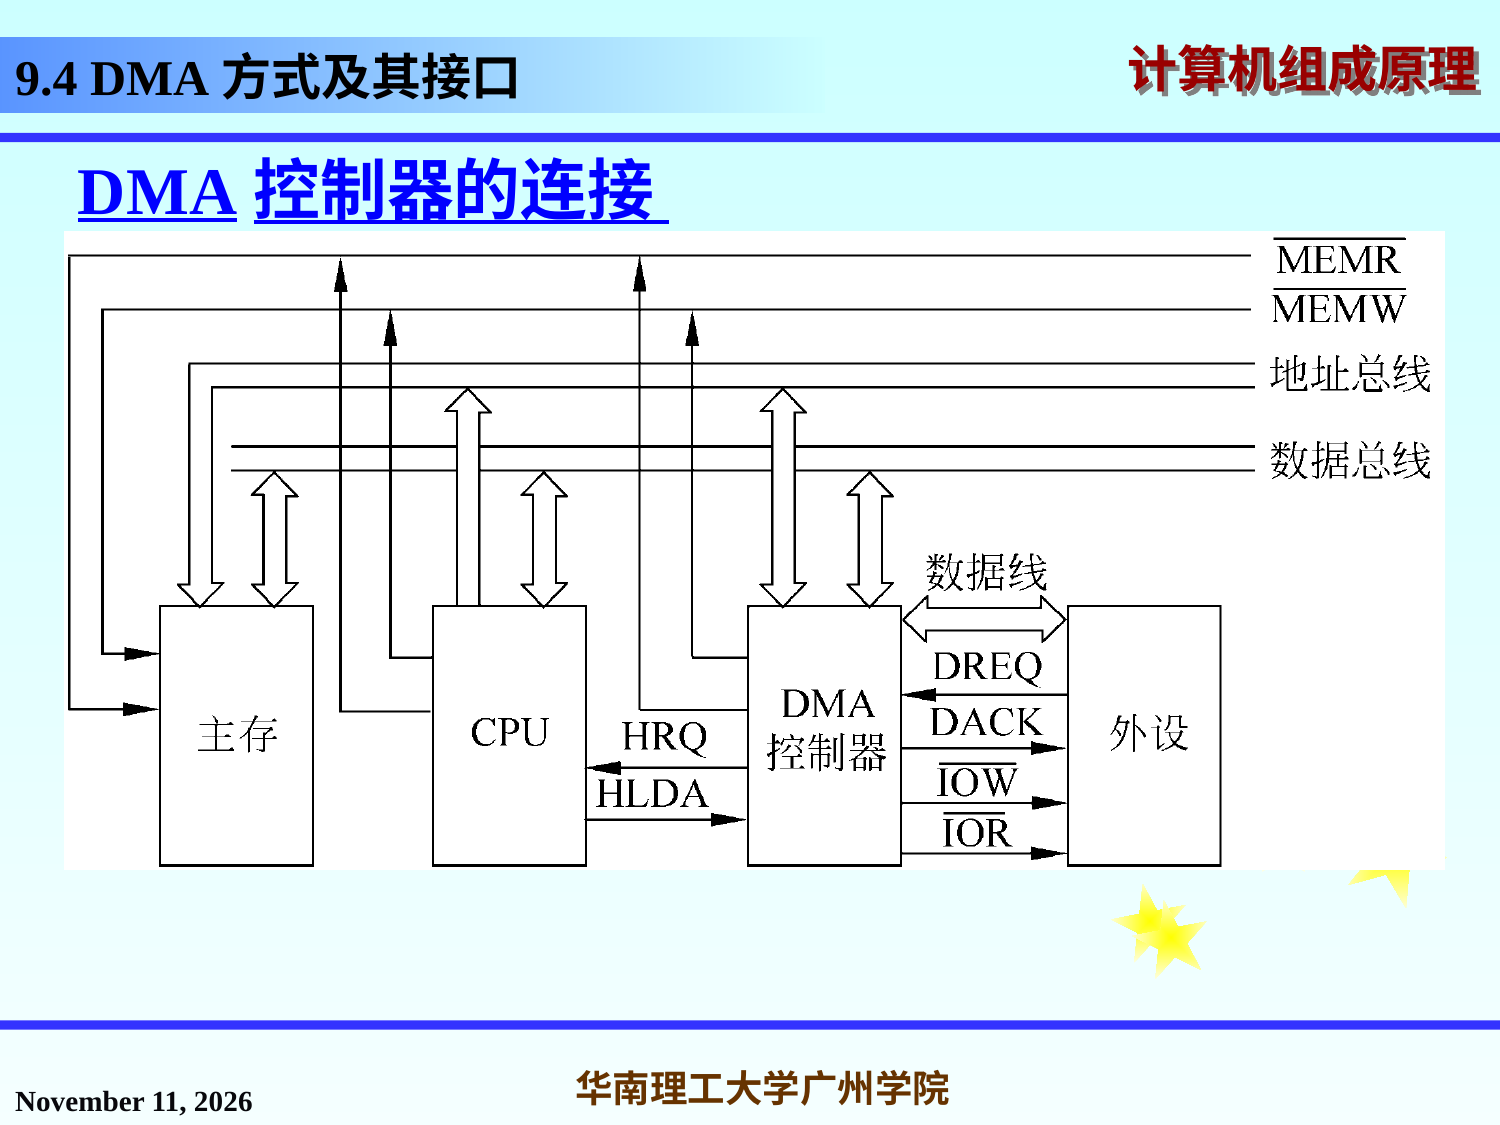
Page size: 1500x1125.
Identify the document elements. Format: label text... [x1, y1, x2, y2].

title 9.4 DMA方式及其接口 [0, 37, 825, 113]
picture [64, 231, 1445, 870]
list DMA控制器的连接 [63, 876, 1400, 1025]
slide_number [0, 1050, 332, 1125]
list DMA控制器的连接 [63, 140, 1400, 231]
footer 华南理工大学广州学院 [525, 1050, 1000, 1125]
